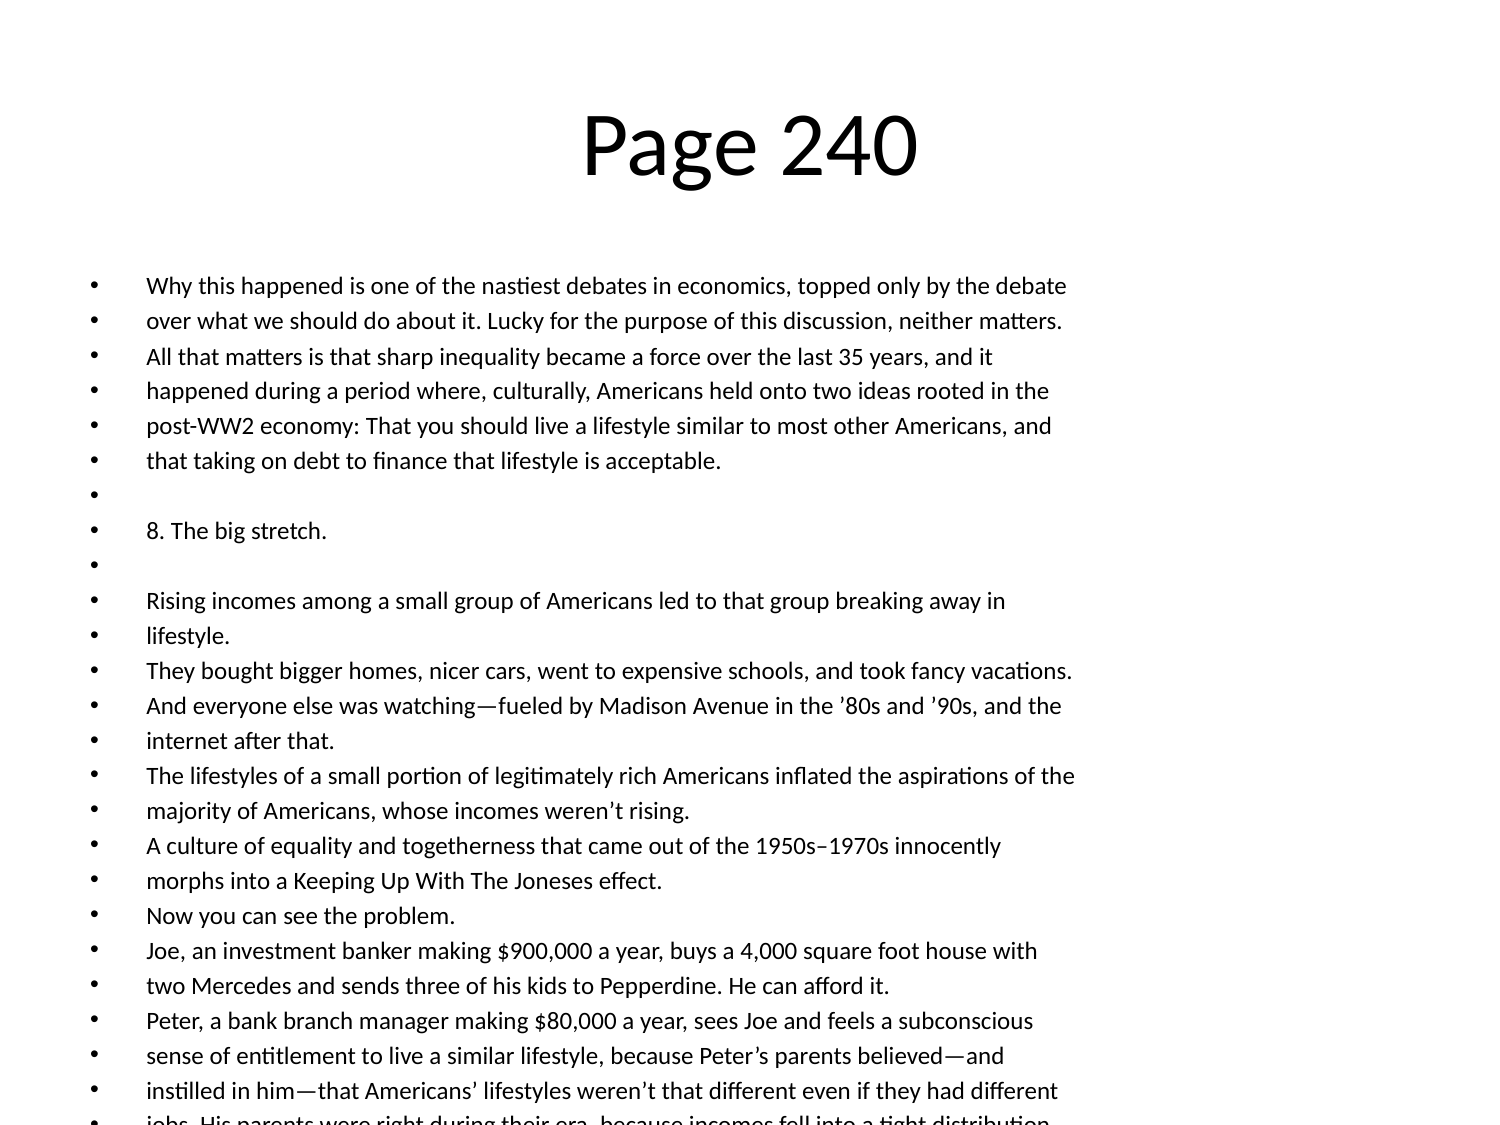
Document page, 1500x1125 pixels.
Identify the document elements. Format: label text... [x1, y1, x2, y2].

list Why this happened is one of the nastiest debates in economics, topped only by the debate over what we should do about it. Lucky for the purpose of this discussion, neither matters. All that matters is that sharp inequality became a force over the last 35 years, and it happened during a period where, culturally, Americans held onto two ideas rooted in the post-WW2 economy: That you should live a lifestyle similar to most other Americans, and that taking on debt to ﬁnance that lifestyle is acceptable. 8. The big stretch. Rising incomes among a small group of Americans led to that group breaking away in lifestyle. They bought bigger homes, nicer cars, went to expensive schools, and took fancy vacations. And everyone else was watching—fueled by Madison Avenue in the ’80s and ’90s, and the internet after that. The lifestyles of a small portion of legitimately rich Americans inﬂated the aspirations of the majority of Americans, whose incomes weren’t rising. A culture of equality and togetherness that came out of the 1950s–1970s innocently morphs into a Keeping Up With The Joneses eﬀect. Now you can see the problem. Joe, an investment banker making $900,000 a year, buys a 4,000 square foot house with two Mercedes and sends three of his kids to Pepperdine. He can aﬀord it. Peter, a bank branch manager making $80,000 a year, sees Joe and feels a subconscious sense of entitlement to live a similar lifestyle, because Peter’s parents believed—and instilled in him—that Americans’ lifestyles weren’t that diﬀerent even if they had diﬀerent jobs. His parents were right during their era, because incomes fell into a tight distribution. But that was then. Peter lives in a diﬀerent world. But his expectations haven’t changed much from his parents’, even if the facts have. So what does Peter do? He takes out a huge mortgage. He has $45,000 of credit card debt. He leases two cars. His kids will graduate with heavy student loans. He can’t aﬀord the stuﬀ Joe can, but he’s pushed to stretch for the same lifestyle. It is a big stretch. This would have seemed preposterous to someone in the 1930s. But we’ve spent 75 years since the end of the war fostering a cultural acceptance of household debt. During a time when median wages were ﬂat, the median new American home grew 50% larger. [75, 262, 1425, 1005]
title Page 240 [75, 45, 1425, 233]
